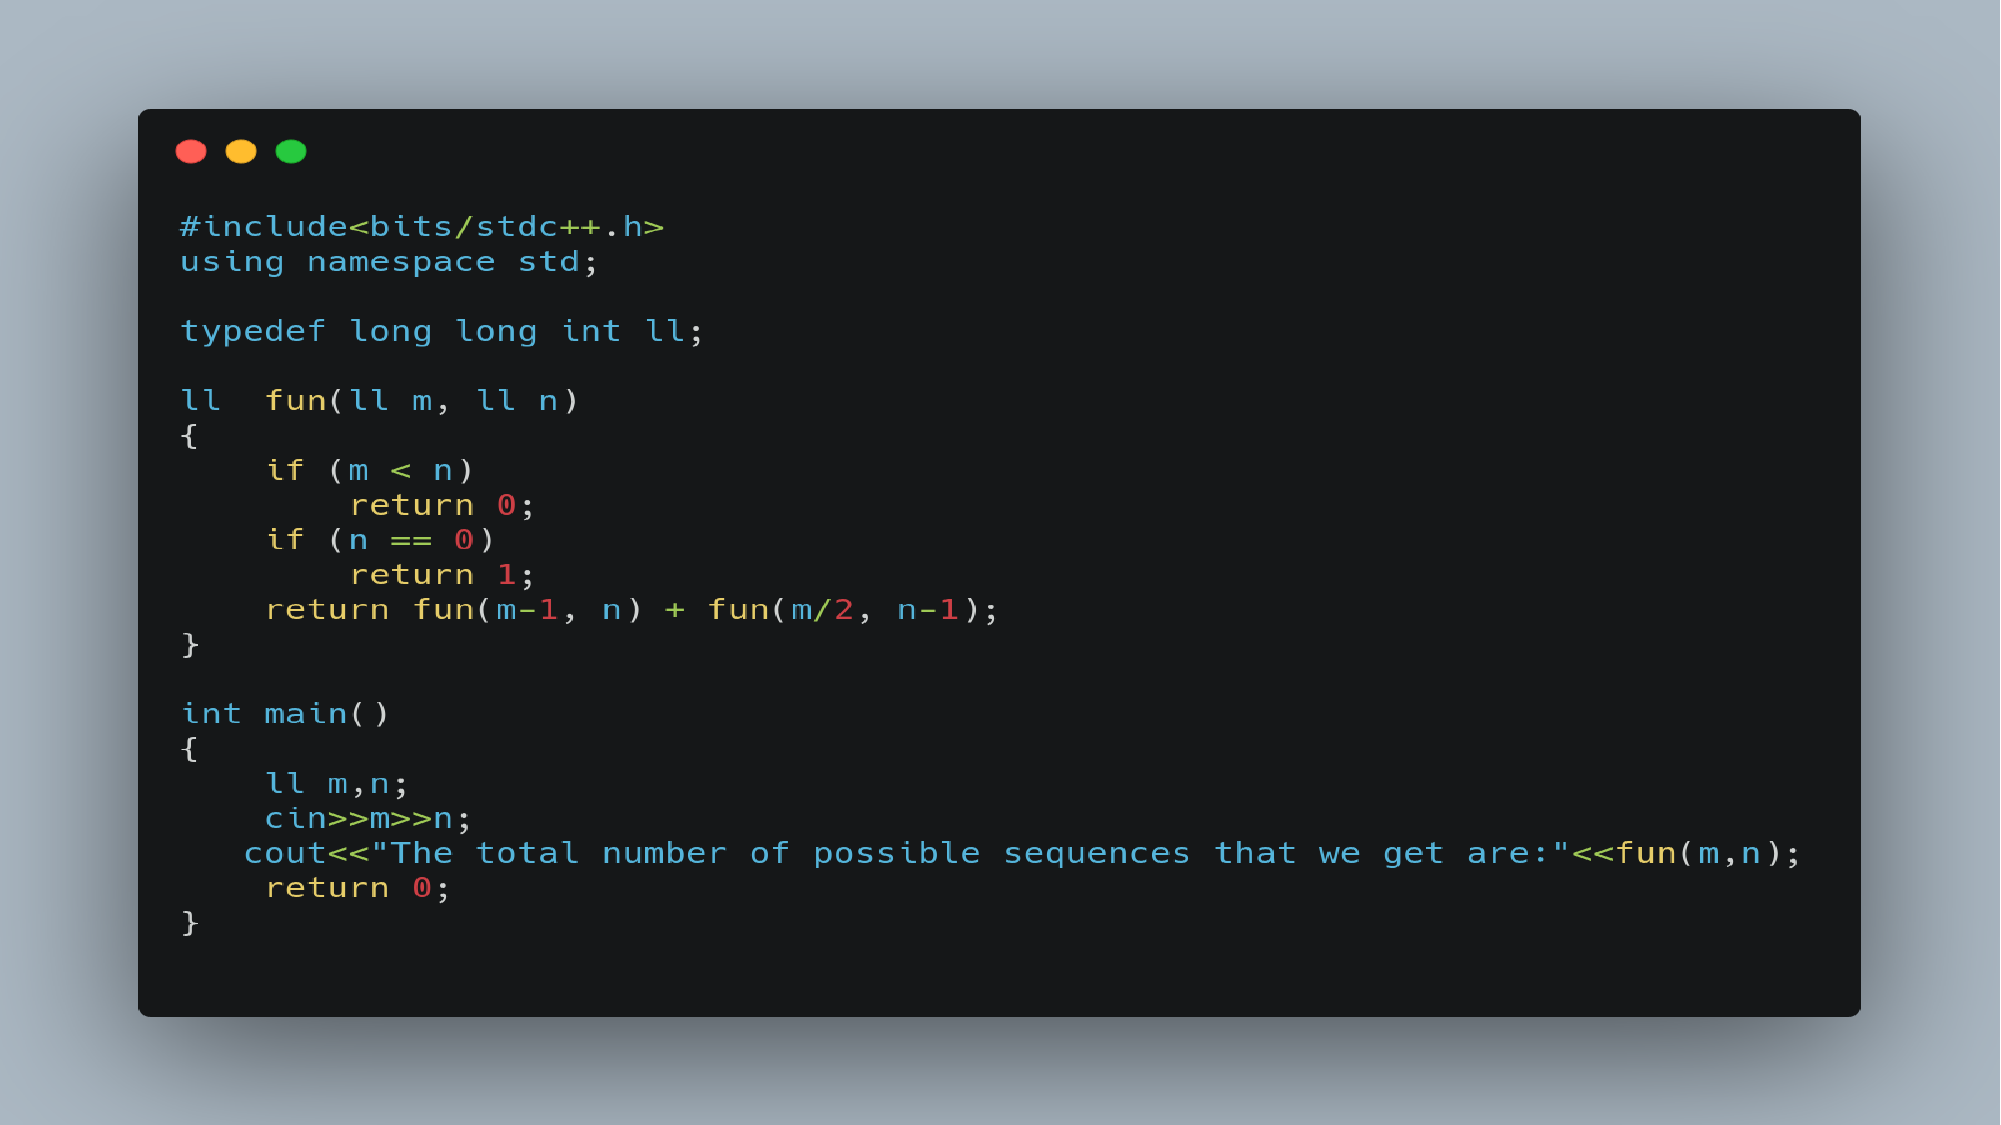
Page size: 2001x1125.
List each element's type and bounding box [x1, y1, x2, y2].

list [0, 0, 2000, 1125]
